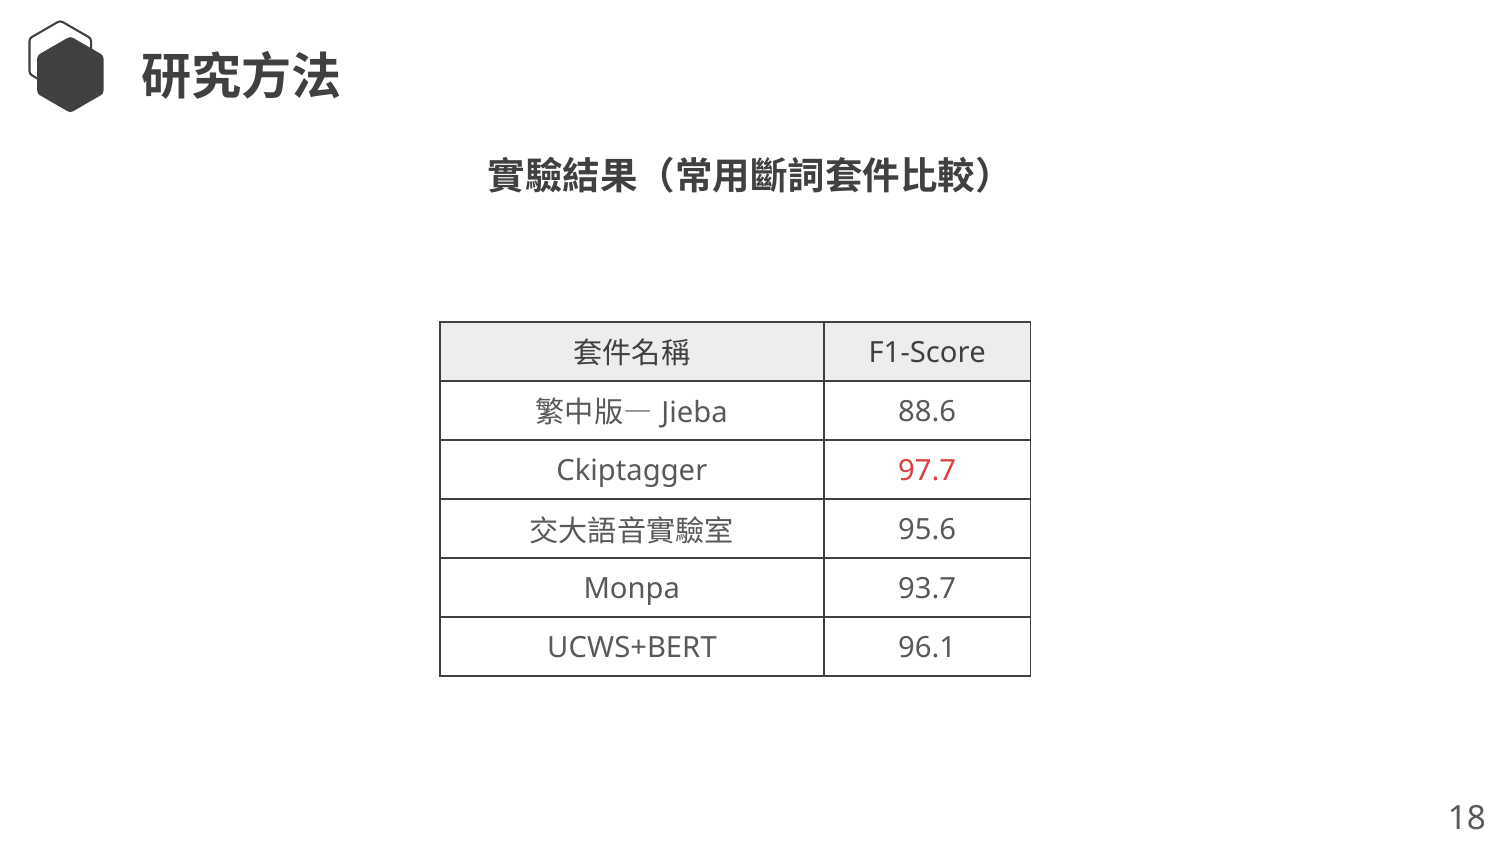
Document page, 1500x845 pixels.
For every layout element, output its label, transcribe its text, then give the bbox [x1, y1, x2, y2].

table_cell 繁中版—Jieba [441, 382, 823, 439]
table_cell 95.6 [825, 500, 1030, 557]
text_box 研究方法 [129, 38, 662, 110]
text_box 18 [1433, 788, 1500, 844]
table_cell UCWS+BERT [441, 618, 823, 675]
table_cell Ckiptagger [441, 441, 823, 498]
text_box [29, 21, 104, 113]
table_header F1-Score [825, 323, 1030, 380]
text_box 實驗結果（常用斷詞套件比較） [309, 144, 1190, 205]
table_header 套件名稱 [441, 323, 823, 380]
table_cell Monpa [441, 559, 823, 616]
table_cell 交大語音實驗室 [441, 500, 823, 557]
table_cell 97.7 [825, 441, 1030, 498]
table_cell 96.1 [825, 618, 1030, 675]
table_cell 88.6 [825, 382, 1030, 439]
table_cell 93.7 [825, 559, 1030, 616]
